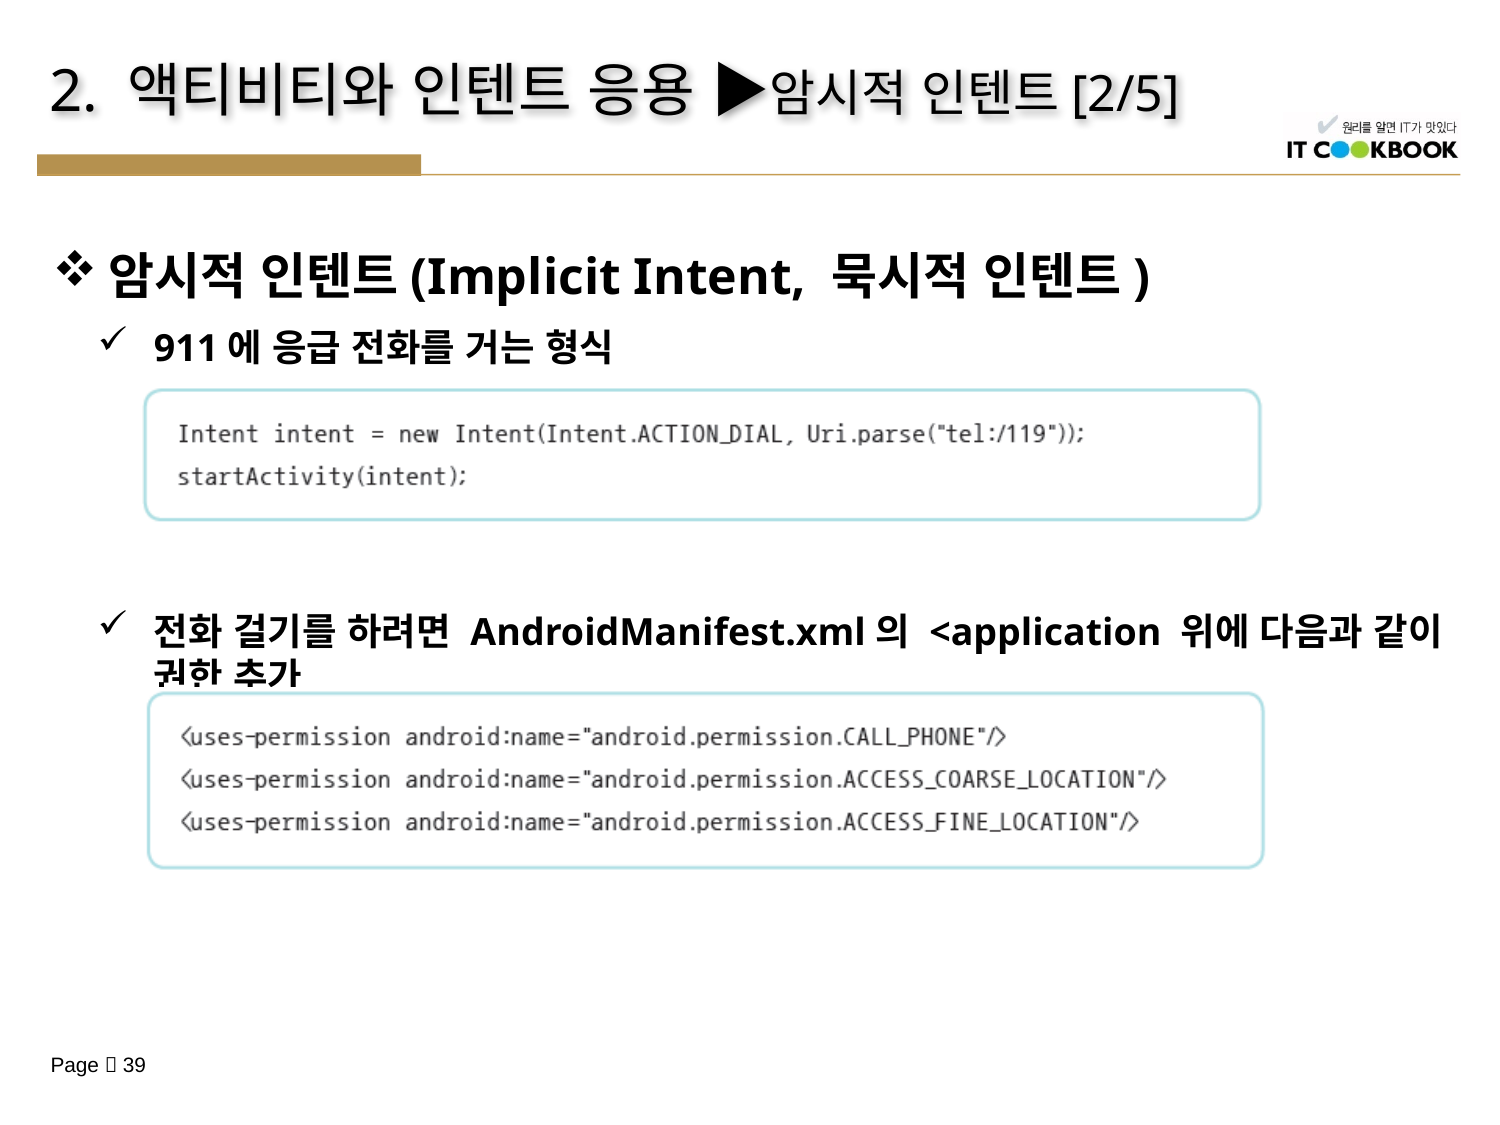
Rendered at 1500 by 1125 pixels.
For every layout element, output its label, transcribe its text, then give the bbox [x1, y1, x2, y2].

title 2. 액티비티와 인텐트 응용 ▶암시적 인텐트[2/5] [48, 53, 1448, 161]
list 암시적 인텐트(Implicit Intent, 묵시적 인텐트) 911에 응급 전화를 거는 형식 전화 걸기를 하려면 AndroidManifest.xml의 <application 위에 다음과 같이 권한 추가 [8, 243, 1480, 1031]
picture [141, 384, 1264, 531]
picture [1448, 112, 1461, 160]
picture [141, 687, 1270, 873]
